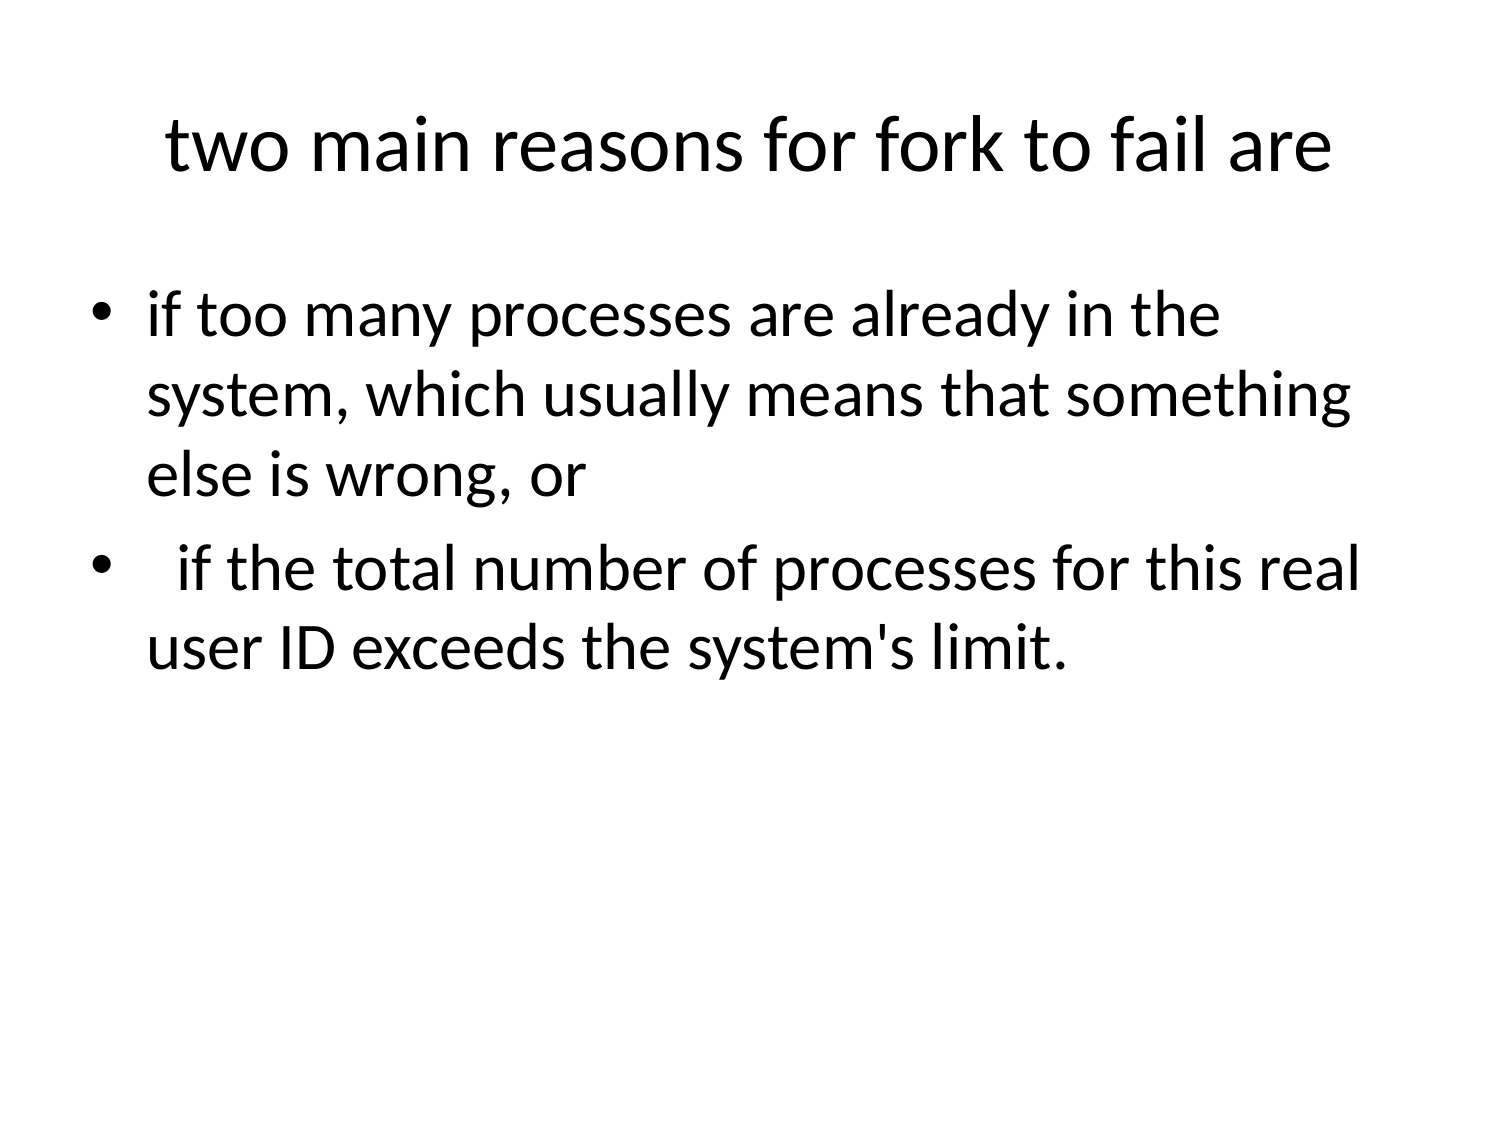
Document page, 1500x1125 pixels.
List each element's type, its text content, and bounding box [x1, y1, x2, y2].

title two main reasons for fork to fail are [75, 45, 1425, 233]
list if too many processes are already in the system, which usually means that something else is wrong, or if the total number of processes for this real user ID exceeds the system's limit. [75, 262, 1425, 1005]
